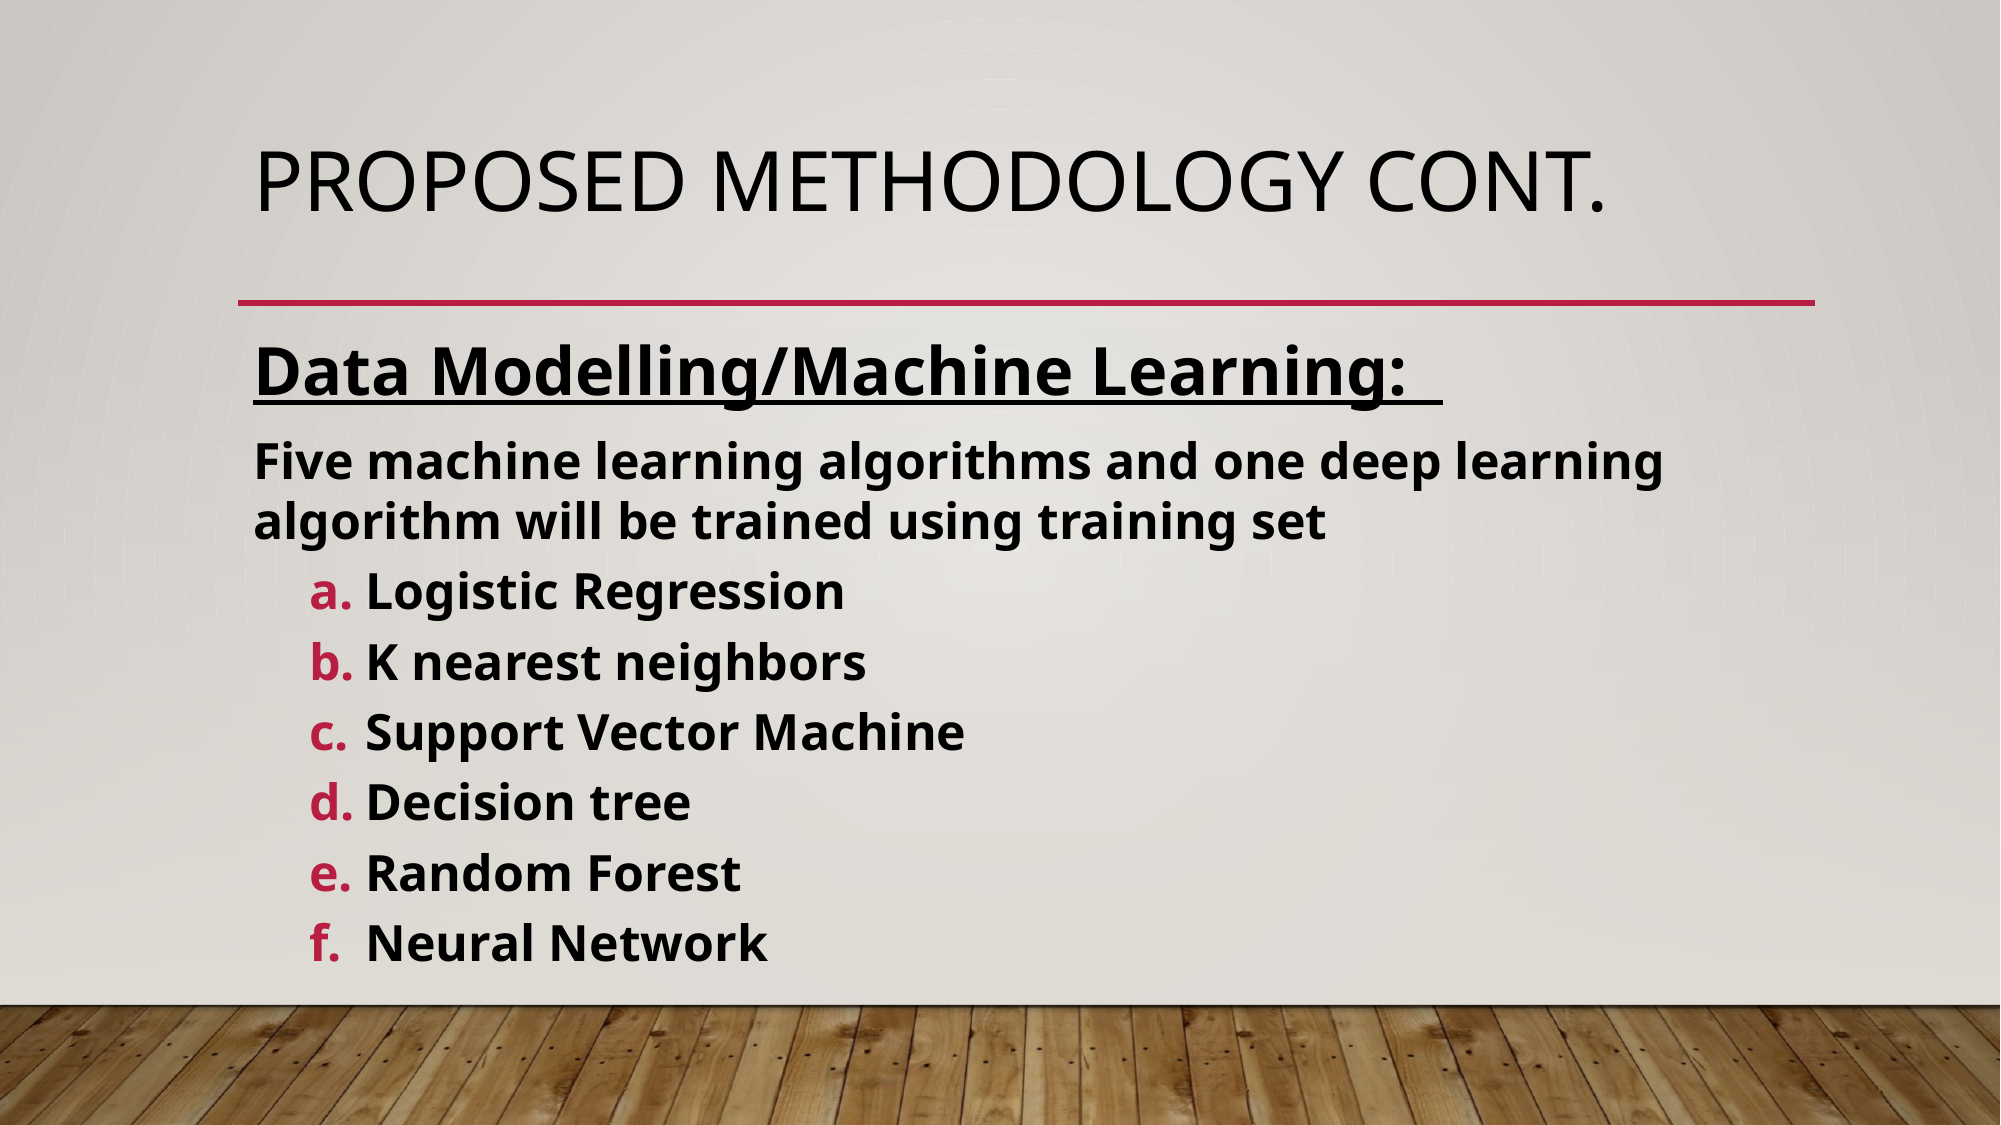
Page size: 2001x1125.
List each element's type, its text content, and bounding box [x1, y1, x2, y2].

list Data Modelling/Machine Learning: Five machine learning algorithms and one deep learning algorithm will be trained using training set Logistic Regression K nearest neighbors Support Vector Machine Decision tree Random Forest Neural Network [238, 320, 1814, 1025]
title Proposed Methodology cont. [238, 131, 1814, 305]
picture [0, 1005, 2000, 1125]
